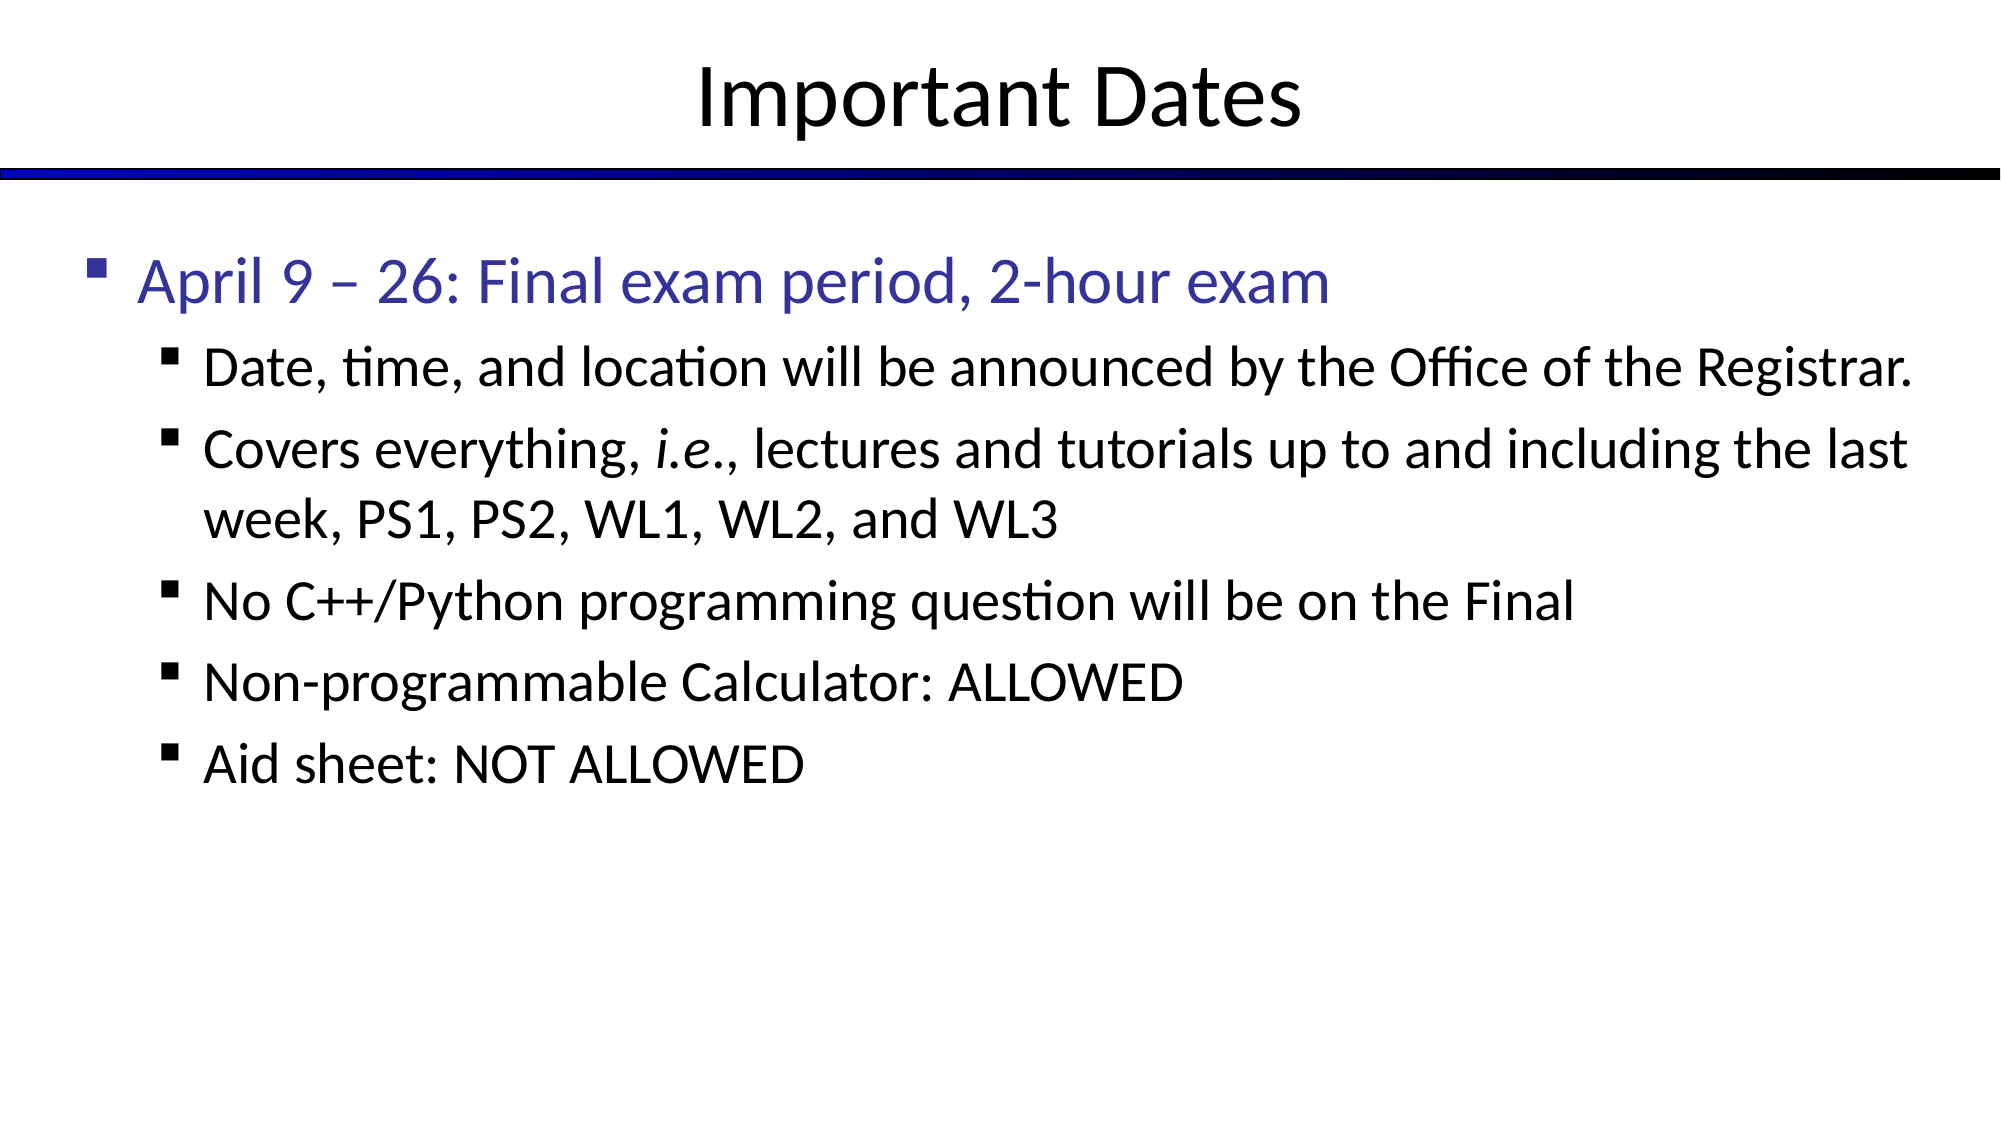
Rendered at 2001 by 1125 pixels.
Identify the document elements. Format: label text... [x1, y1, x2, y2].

title Important Dates [0, 0, 2000, 184]
list April 9 – 26: Final exam period, 2-hour exam Date, time, and location will be announced by the Office of the Registrar. Covers everything, i.e., lectures and tutorials up to and including the last week, PS1, PS2, WL1, WL2, and WL3 No C++/Python programming question will be on the Final Non-programmable Calculator: ALLOWED Aid sheet: NOT ALLOWED [66, 228, 1934, 1006]
